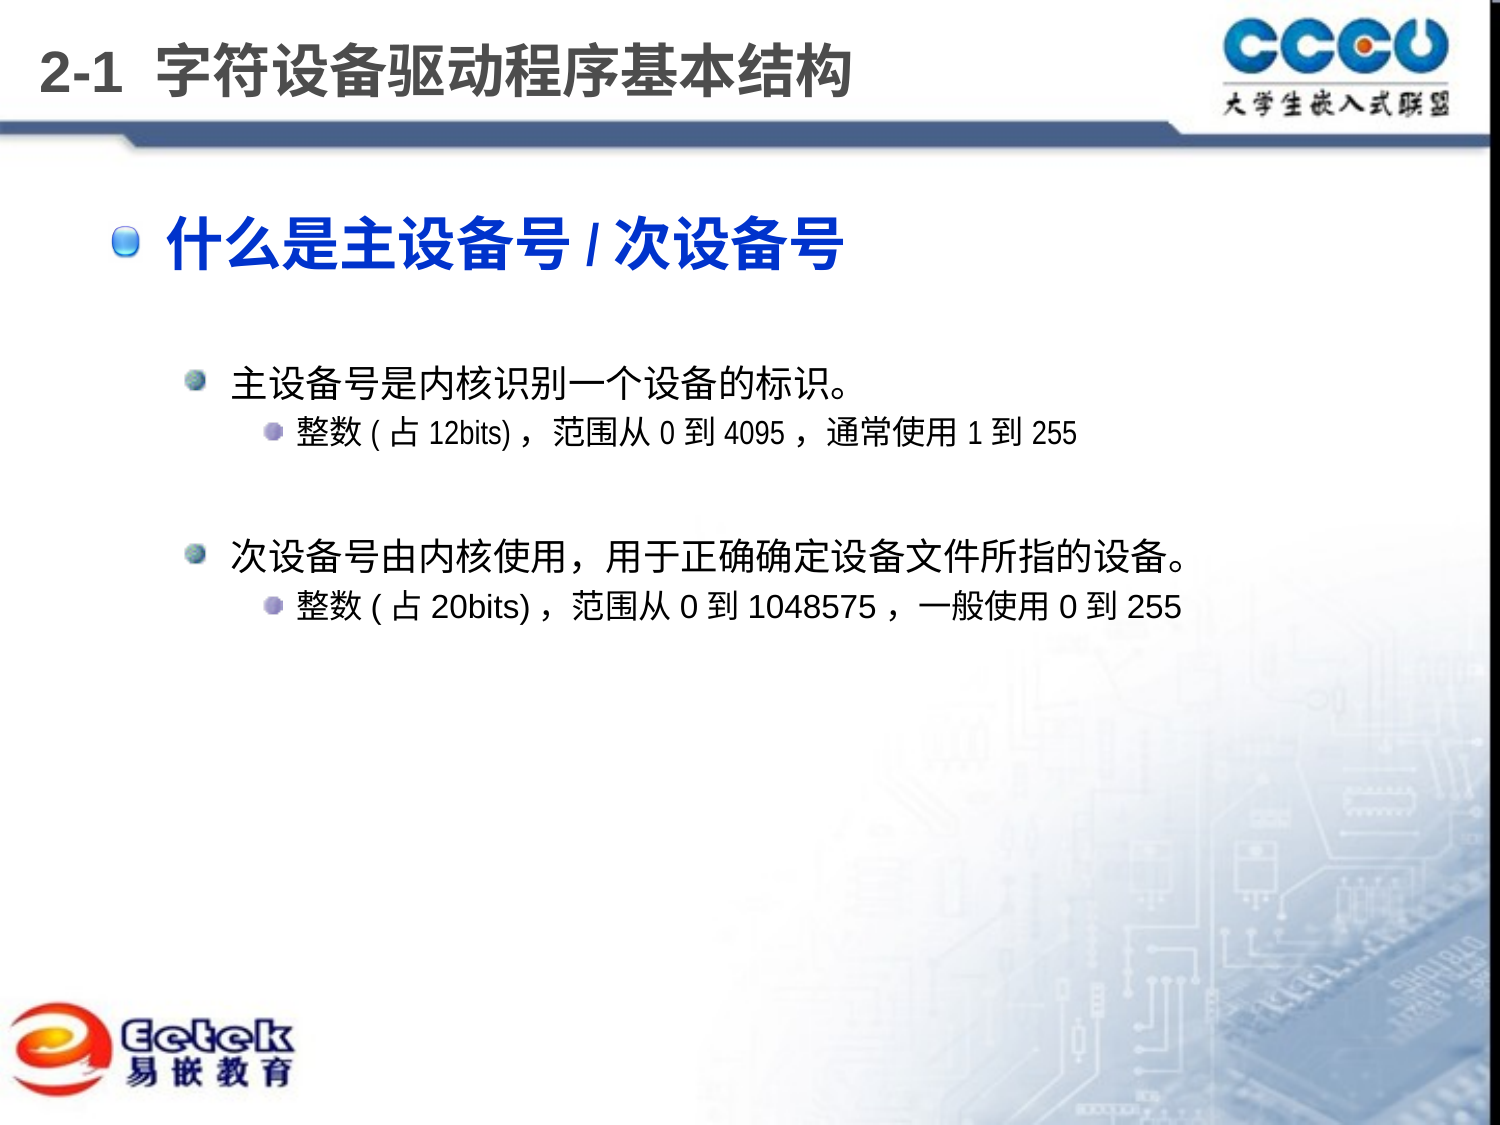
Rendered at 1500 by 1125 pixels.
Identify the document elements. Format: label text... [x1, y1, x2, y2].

title 2-1 字符设备驱动程序基本结构 [24, 0, 1151, 138]
picture [0, 0, 1500, 1125]
list 什么是主设备号/次设备号 主设备号是内核识别一个设备的标识。 整数(占12bits)，范围从0到4095，通常使用1到255 次设备号由内核使用，用于正确确定设备文件所指的设备。 整数(占20bits)，范围从0到1048575，一般使用0到255 [93, 199, 1430, 1032]
